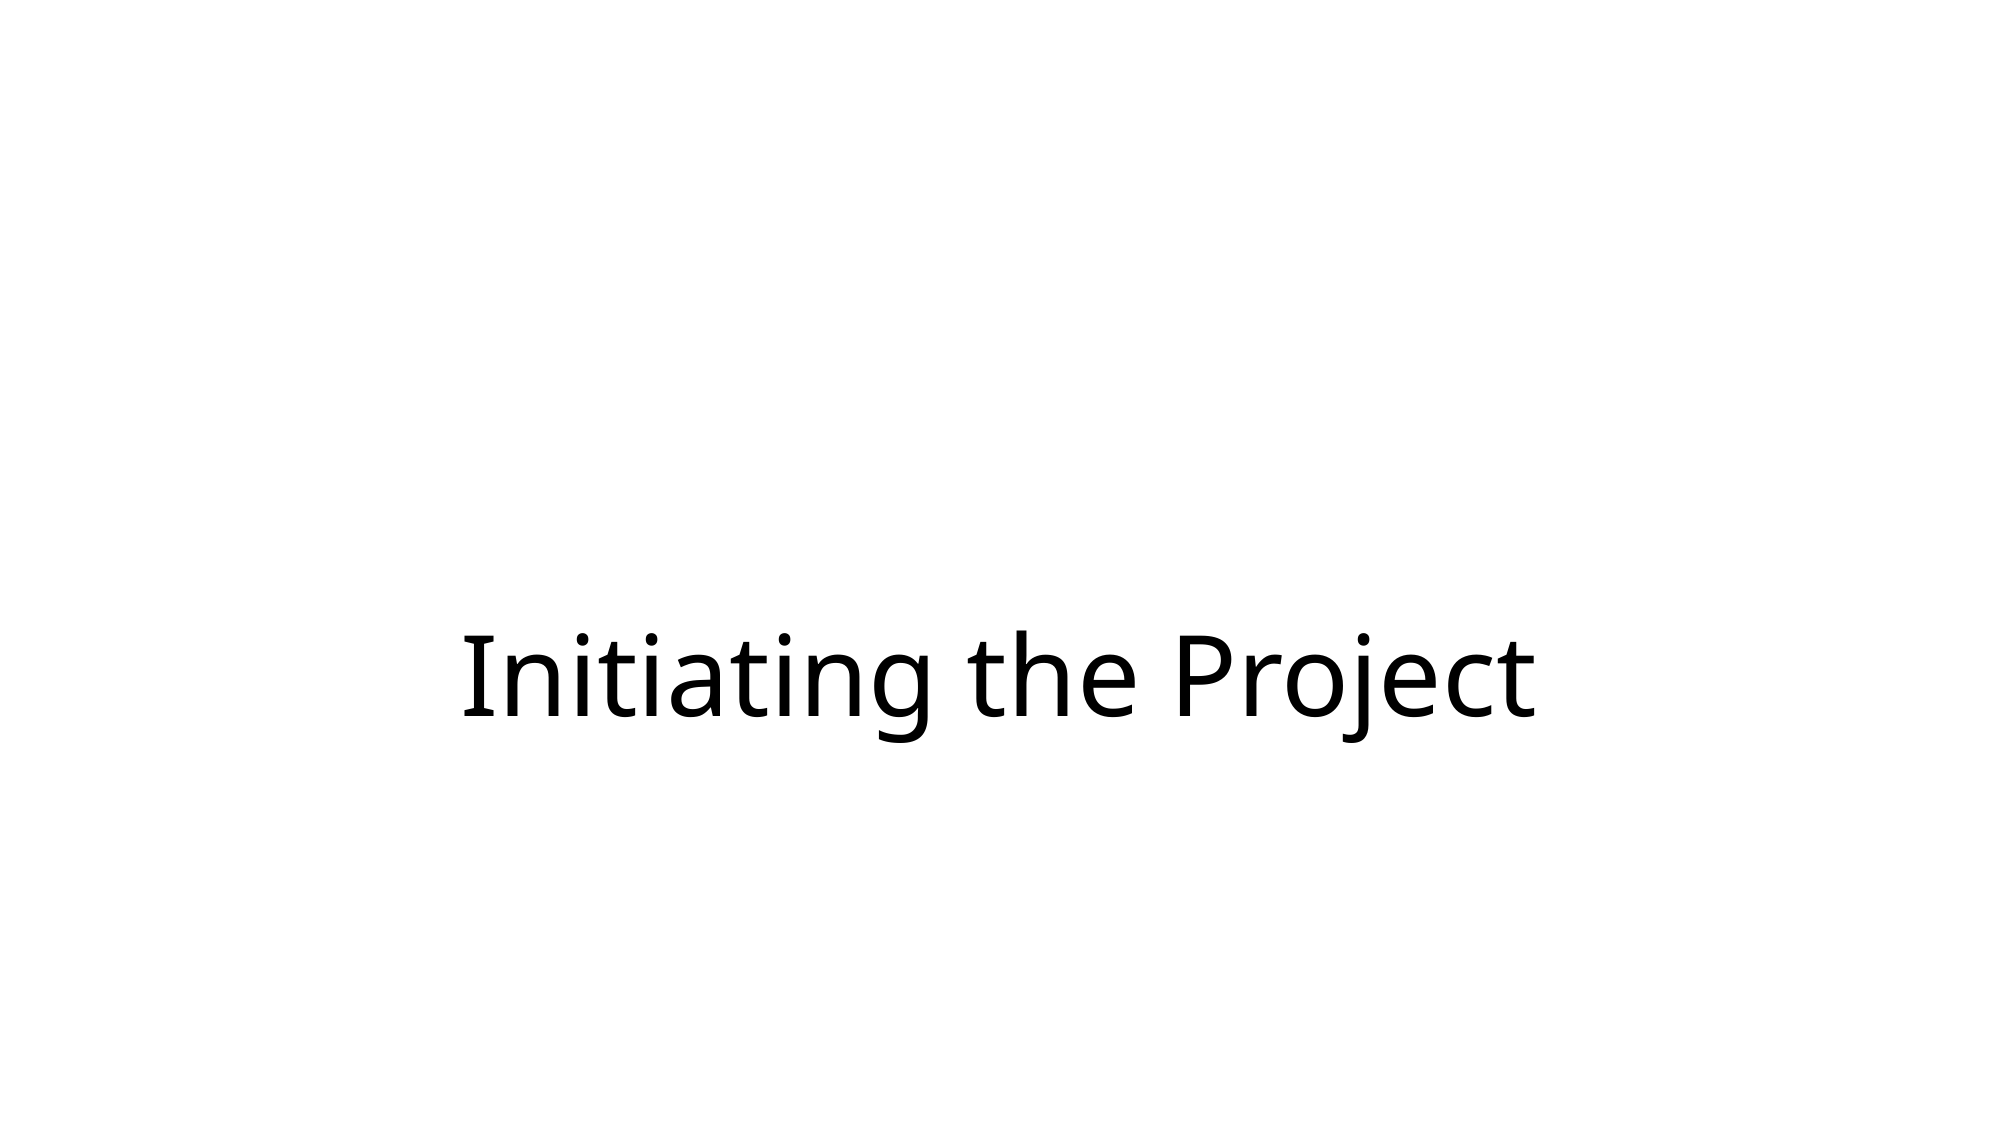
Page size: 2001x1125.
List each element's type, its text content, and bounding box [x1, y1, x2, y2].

title Initiating the Project [136, 280, 1862, 749]
